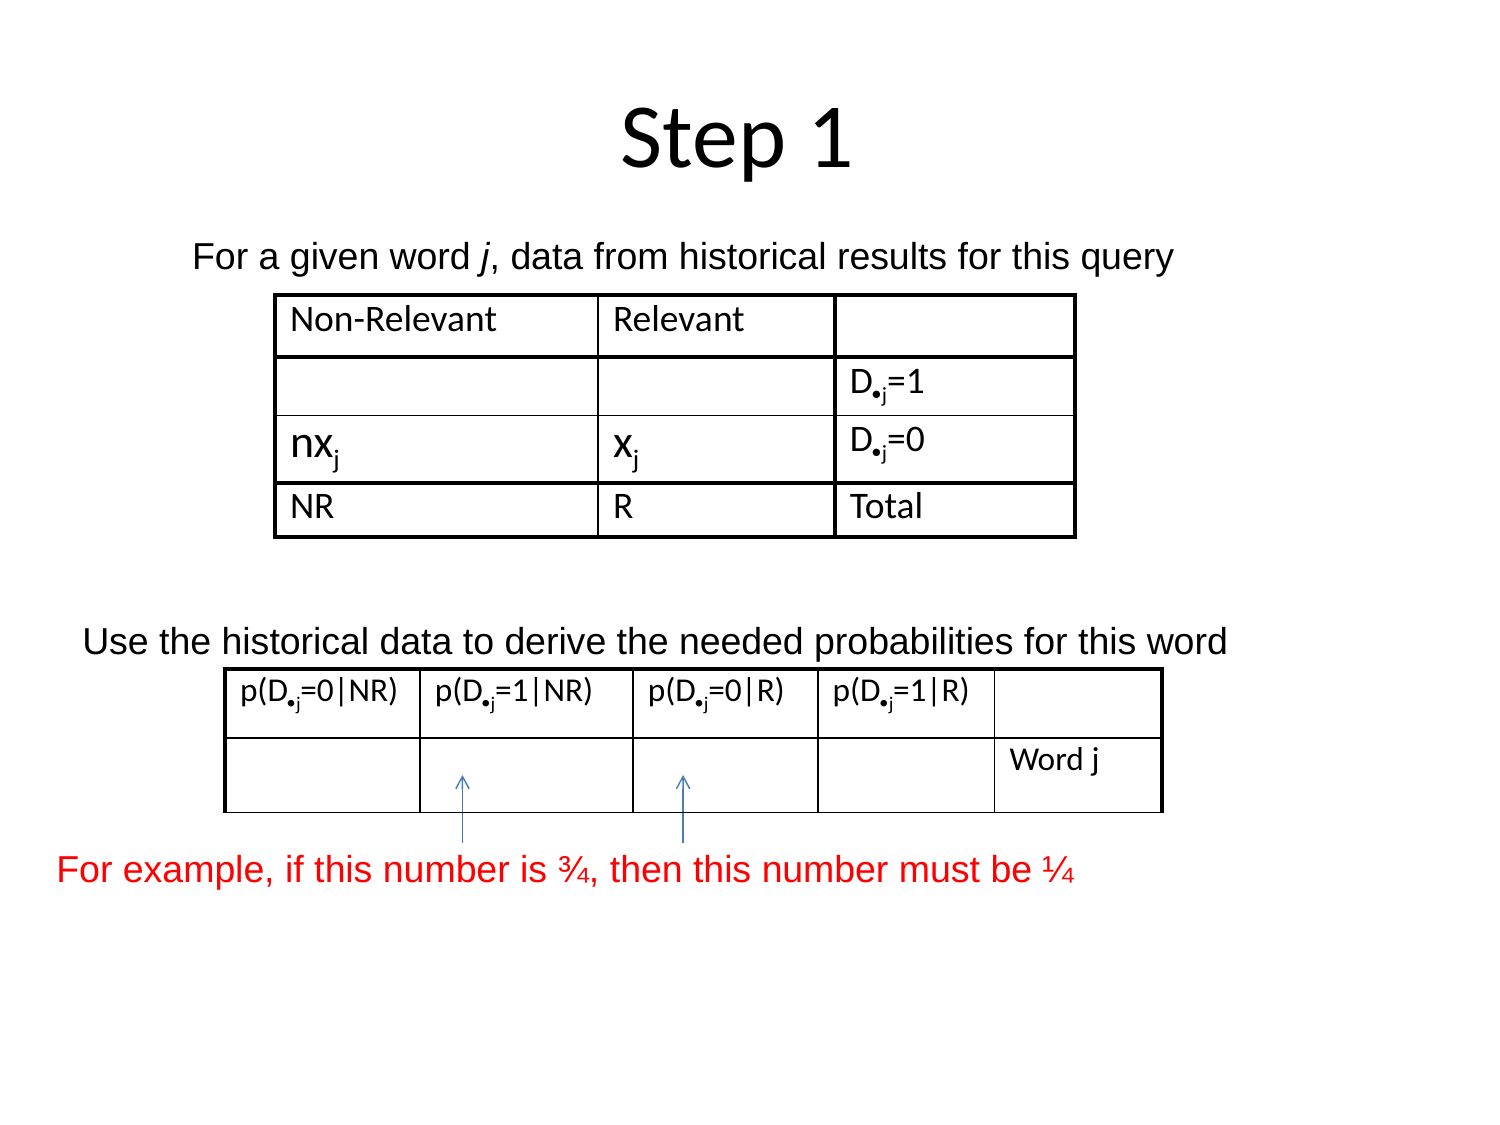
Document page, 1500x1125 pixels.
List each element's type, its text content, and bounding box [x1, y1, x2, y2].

table_cell Word j [995, 739, 1160, 812]
text_box For a given word j, data from historical results for this query [176, 224, 1190, 285]
table_header p(Dj=1|R) [819, 671, 994, 737]
table_cell nxj [277, 416, 597, 481]
table_header [995, 671, 1160, 737]
table_cell Dj=1 [837, 359, 1073, 415]
table_cell NR [277, 485, 597, 535]
table_header p(Dj=0|NR) [227, 671, 419, 737]
table_header [837, 297, 1073, 355]
table_cell [227, 739, 419, 812]
table_cell [277, 359, 597, 415]
table_cell xj [599, 416, 833, 481]
table_cell [421, 739, 632, 812]
table_cell R [599, 485, 833, 535]
table_cell [819, 739, 994, 812]
table_header Non-Relevant [277, 297, 597, 355]
text_box Use the historical data to derive the needed probabilities for this word [67, 609, 1244, 670]
table_cell Dj=0 [837, 416, 1073, 481]
table_cell [599, 359, 833, 415]
table_cell Total [837, 485, 1073, 535]
title Step 1 [62, 37, 1413, 226]
table_header Relevant [599, 297, 833, 355]
table_header p(Dj=0|R) [634, 671, 817, 737]
table_cell [634, 739, 817, 812]
table_header p(Dj=1|NR) [421, 671, 632, 737]
text_box For example, if this number is ¾, then this number must be ¼ [41, 837, 1100, 943]
